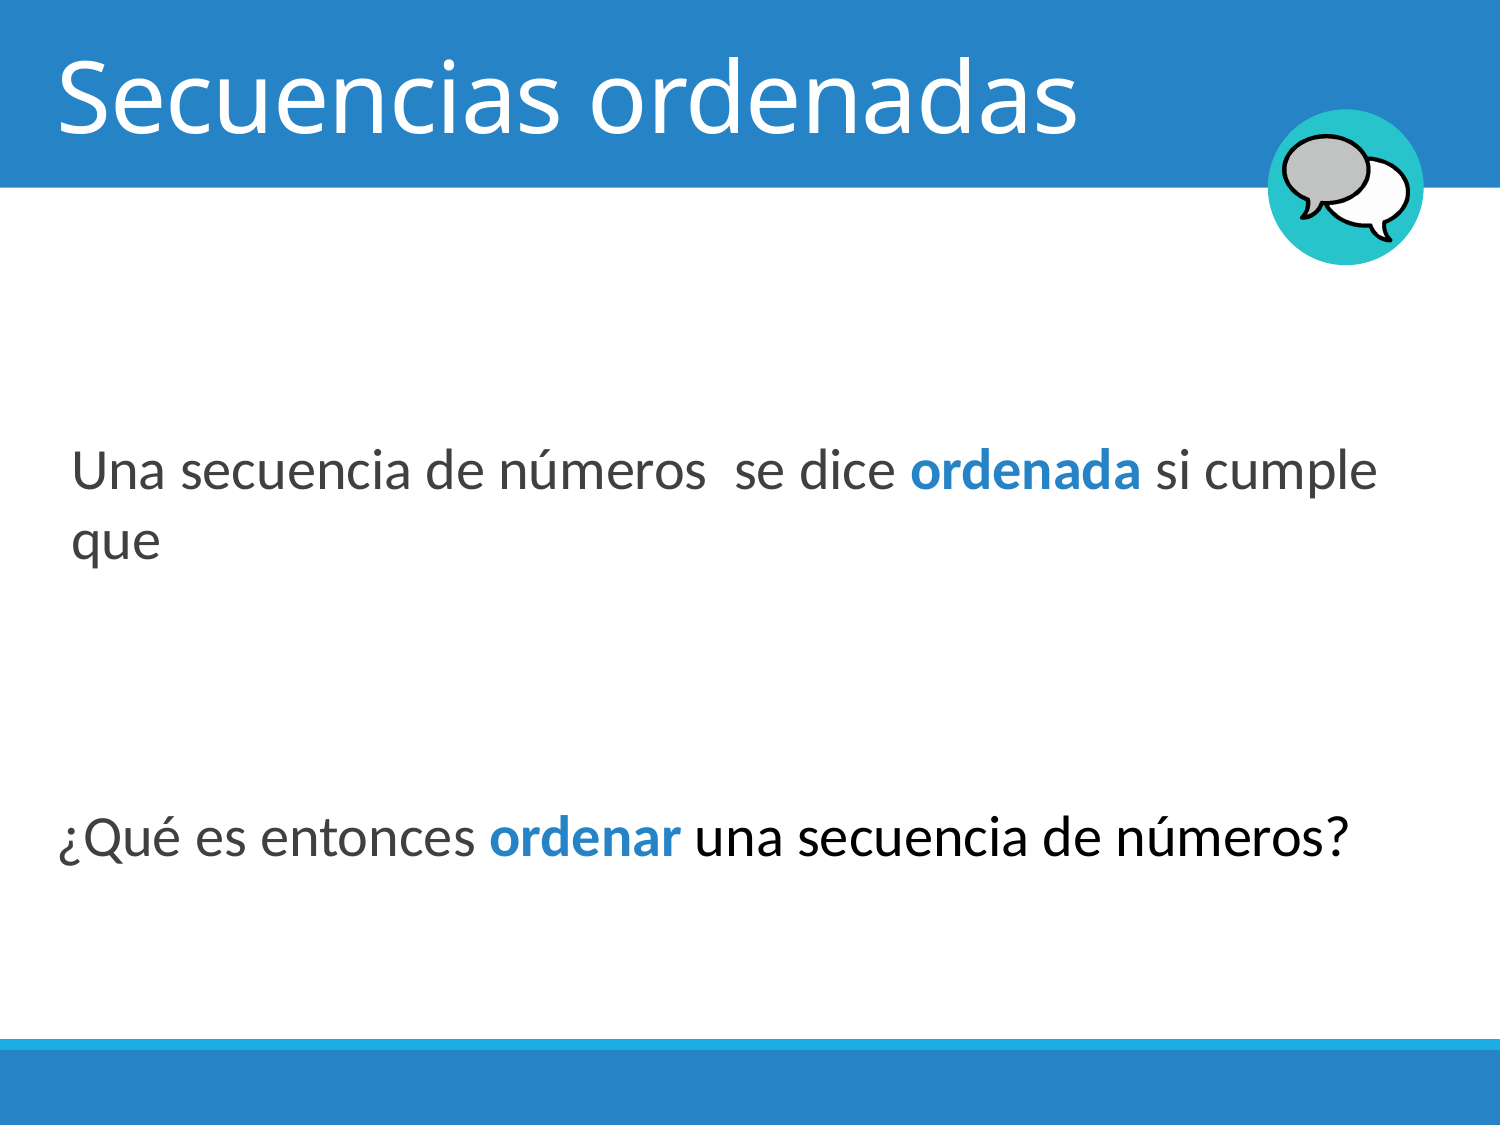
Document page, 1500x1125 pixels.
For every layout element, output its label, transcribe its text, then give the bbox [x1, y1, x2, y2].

picture [1282, 188, 1410, 252]
title Secuencias ordenadas [41, 0, 1459, 188]
